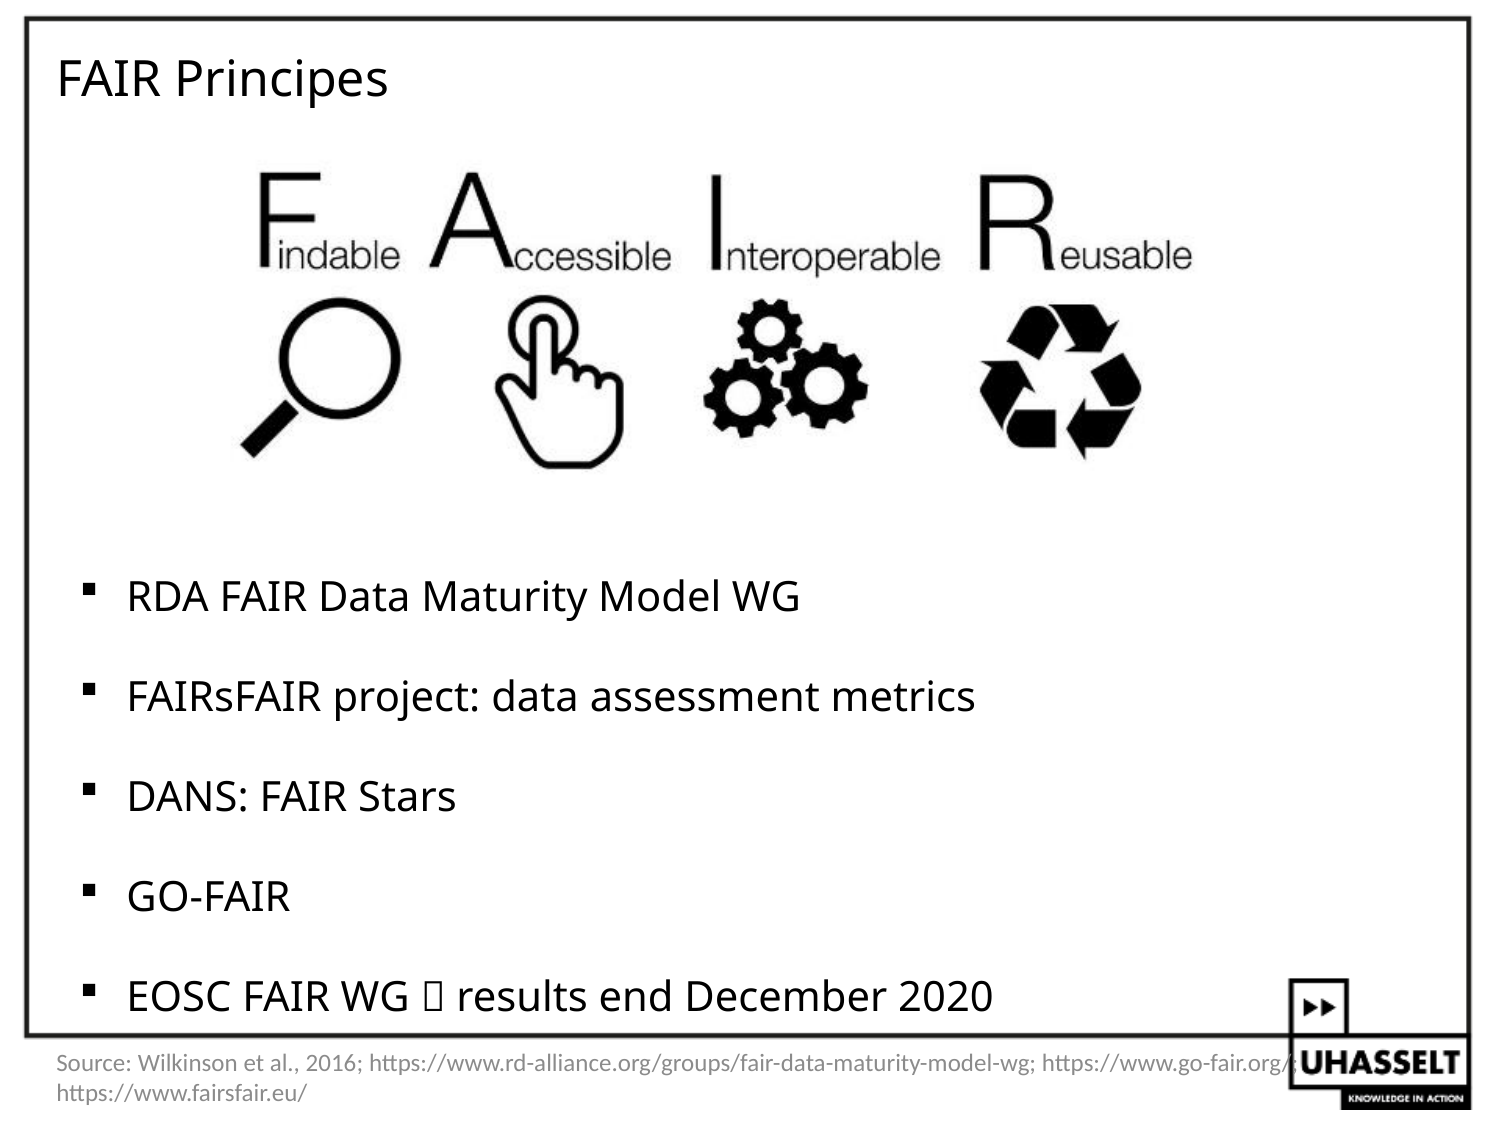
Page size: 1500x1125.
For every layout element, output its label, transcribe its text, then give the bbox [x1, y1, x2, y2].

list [194, 148, 1218, 496]
text_box RDA FAIR Data Maturity Model WG FAIRsFAIR project: data assessment metrics DANS: FAIR Stars GO-FAIR EOSC FAIR WG  results end December 2020 [64, 562, 1412, 1028]
footer Source: Wilkinson et al., 2016; https://www.rd-alliance.org/groups/fair-data-maturity-model-wg; https://www.go-fair.org/; https://www.fairsfair.eu/ [41, 1046, 1459, 1107]
picture [20, 12, 1476, 1110]
title FAIR Principes [41, 30, 1459, 122]
